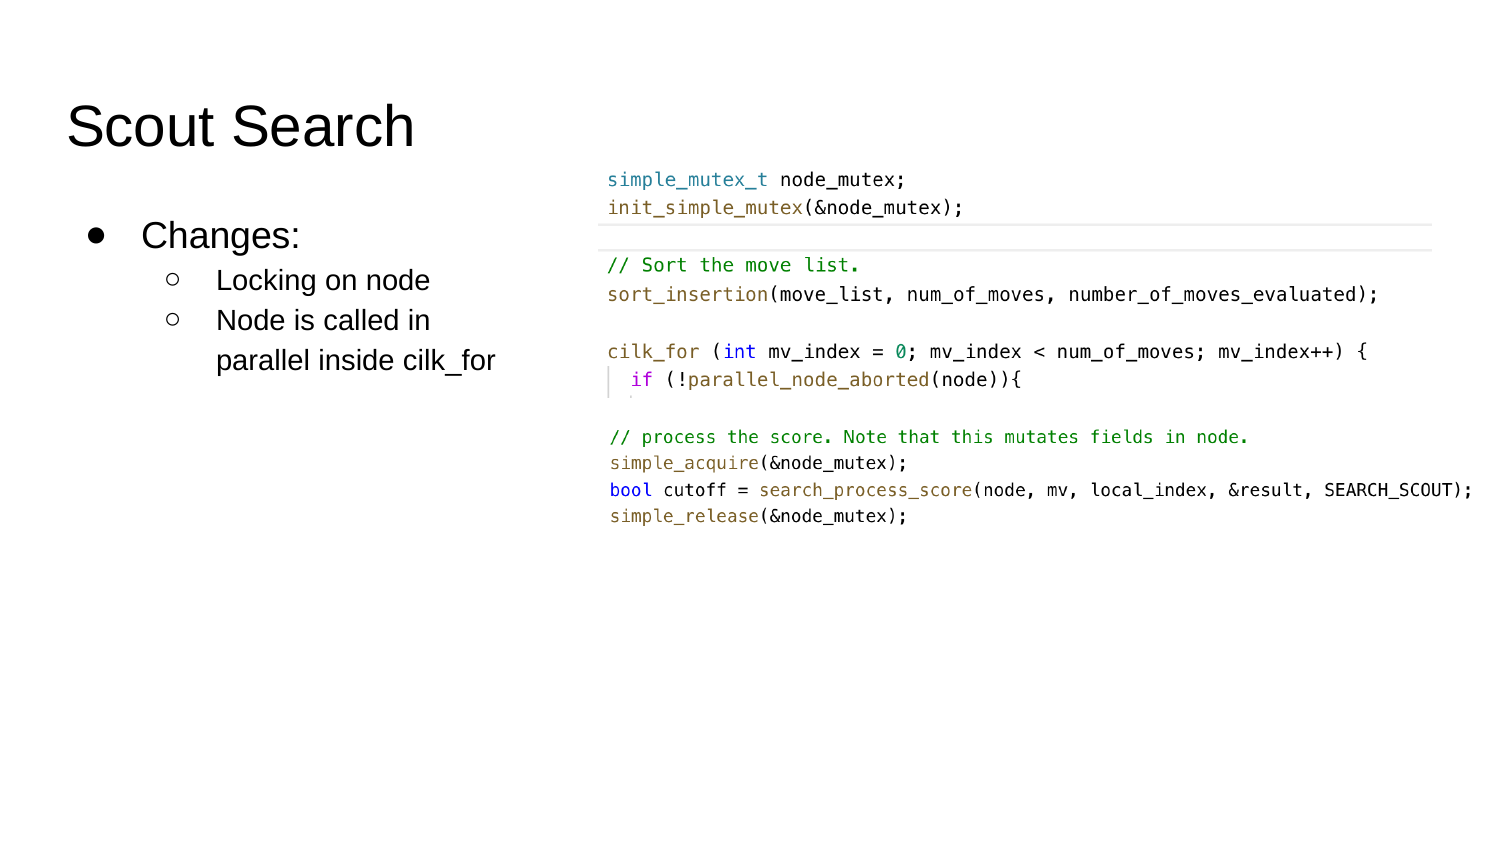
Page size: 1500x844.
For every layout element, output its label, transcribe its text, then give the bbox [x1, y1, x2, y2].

picture [598, 166, 1433, 399]
list Changes: Locking on node Node is called in parallel inside cilk_for [51, 189, 517, 750]
picture [598, 413, 1500, 529]
title Scout Search [51, 72, 1449, 167]
